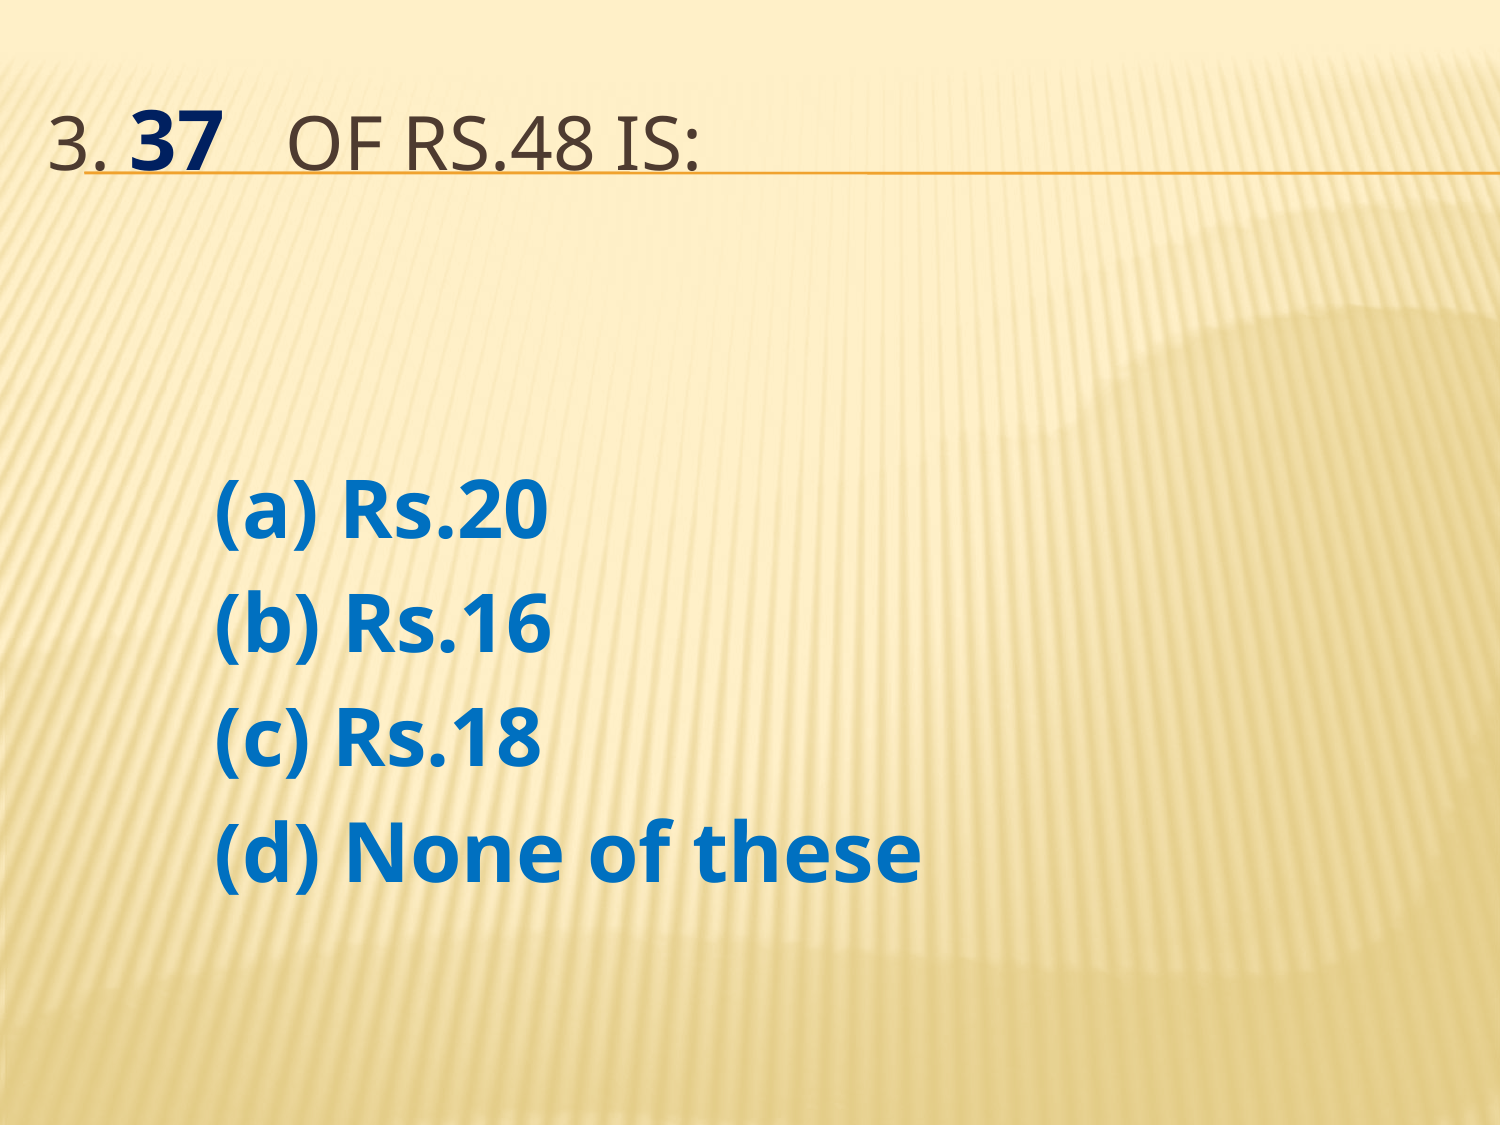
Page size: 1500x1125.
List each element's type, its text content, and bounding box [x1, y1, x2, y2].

list (a) Rs.20 (b) Rs.16 (c) Rs.18 (d) None of these [50, 450, 1475, 998]
